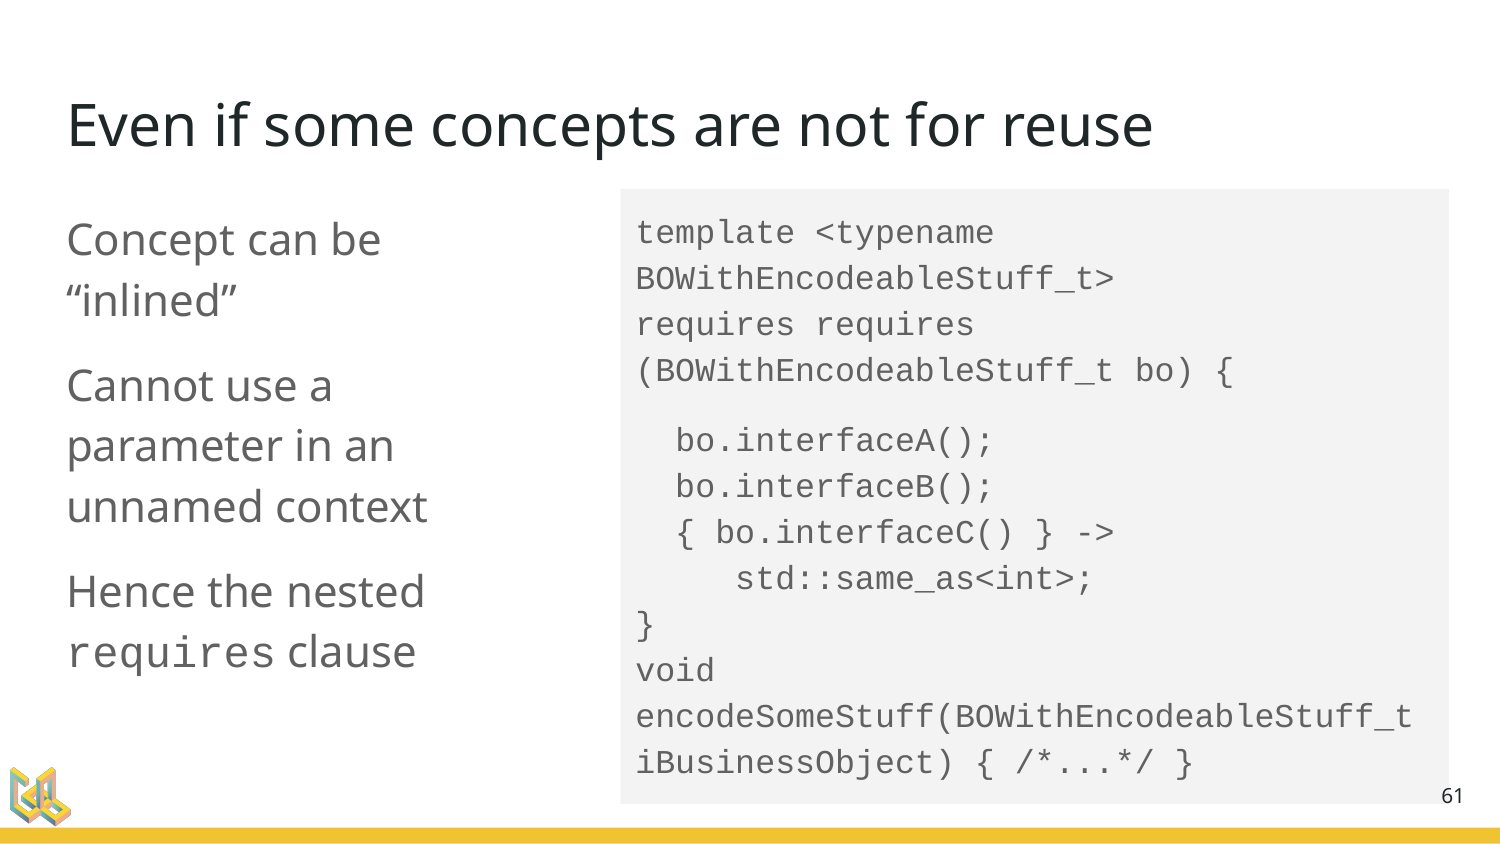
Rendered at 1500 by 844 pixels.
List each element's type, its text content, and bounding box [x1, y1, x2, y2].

title Even if some concepts are not for reuse [51, 72, 1449, 167]
list Concept can be “inlined” Cannot use a parameter in an unnamed context Hence the nested requires clause [51, 189, 560, 750]
slide_number ‹#› [1389, 764, 1480, 830]
list template <typename BOWithEncodeableStuff_t> requires requires (BOWithEncodeableStuff_t bo) { bo.interfaceA(); bo.interfaceB(); { bo.interfaceC() } -> std::same_as<int>; } void encodeSomeStuff(BOWithEncodeableStuff_t iBusinessObject) { /*...*/ } [620, 189, 1449, 804]
picture [8, 765, 72, 829]
